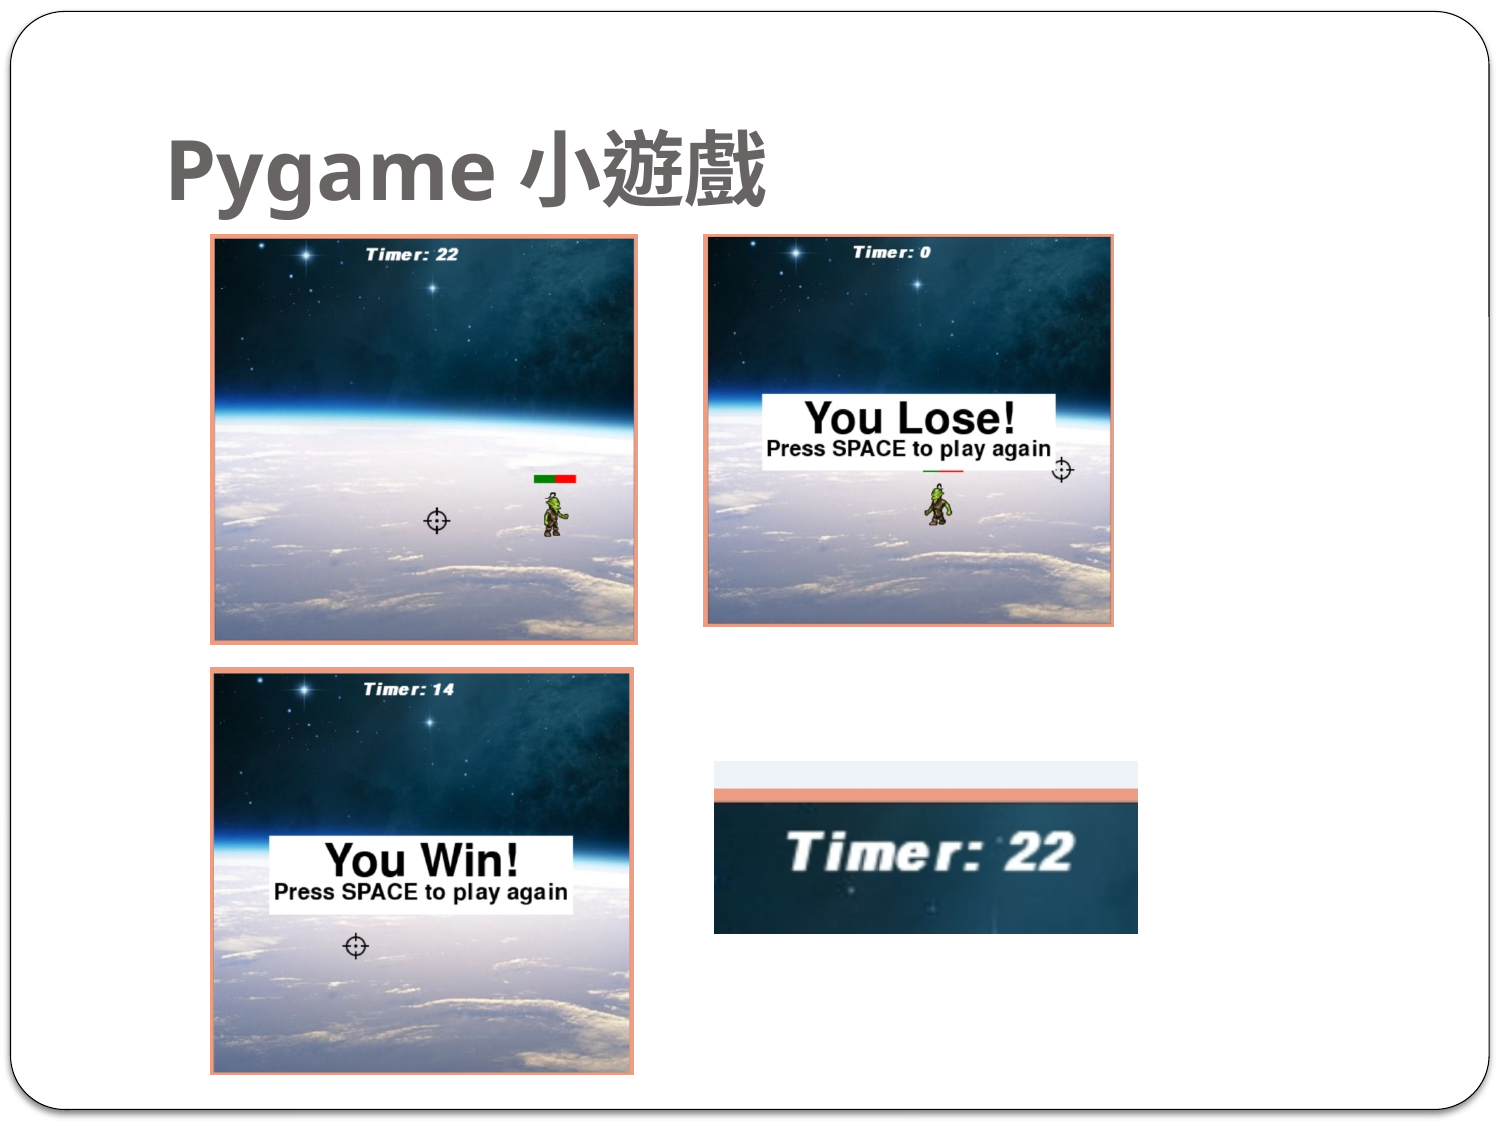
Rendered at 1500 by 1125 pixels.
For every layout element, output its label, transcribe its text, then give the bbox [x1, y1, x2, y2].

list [210, 234, 638, 645]
picture [702, 234, 1114, 627]
picture [714, 761, 1138, 934]
title Pygame小遊戲 [150, 45, 1425, 233]
picture [210, 667, 634, 1075]
